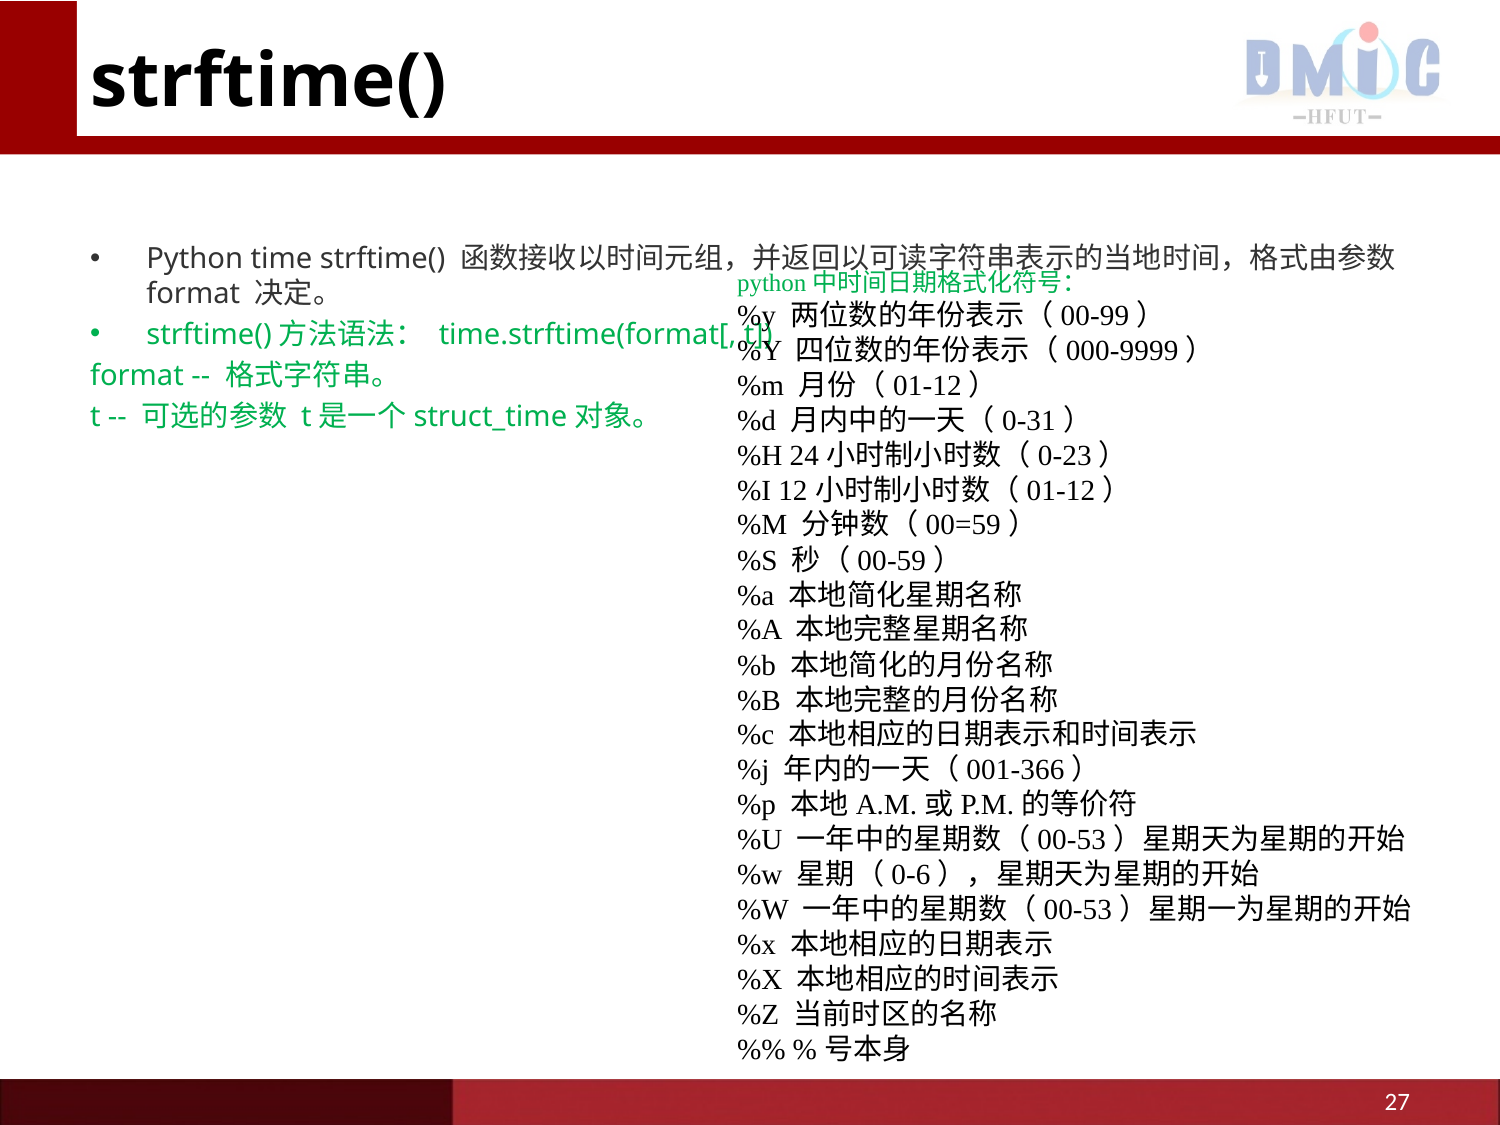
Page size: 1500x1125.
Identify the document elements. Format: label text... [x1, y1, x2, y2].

list Python time strftime() 函数接收以时间元组，并返回以可读字符串表示的当地时间，格式由参数 format 决定。 strftime()方法语法： time.strftime(format[, t]) format -- 格式字符串。 t -- 可选的参数 t是一个struct_time对象。 [74, 231, 1426, 1000]
title strftime() [74, 20, 1426, 130]
picture [0, 1079, 1500, 1125]
text_box python中时间日期格式化符号： %y 两位数的年份表示（00-99） %Y 四位数的年份表示（000-9999） %m 月份（01-12） %d 月内中的一天（0-31） %H 24小时制小时数（0-23） %I 12小时制小时数（01-12） %M 分钟数（00=59） %S 秒（00-59） %a 本地简化星期名称 %A 本地完整星期名称 %b 本地简化的月份名称 %B 本地完整的月份名称 %c 本地相应的日期表示和时间表示 %j 年内的一天（001-366） %p 本地A.M.或P.M.的等价符 %U 一年中的星期数（00-53）星期天为星期的开始 %w 星期（0-6），星期天为星期的开始 %W 一年中的星期数（00-53）星期一为星期的开始 %x 本地相应的日期表示 %X 本地相应的时间表示 %Z 当前时区的名称 %% %号本身 [722, 258, 1500, 1073]
slide_number 27 [1074, 1081, 1425, 1119]
